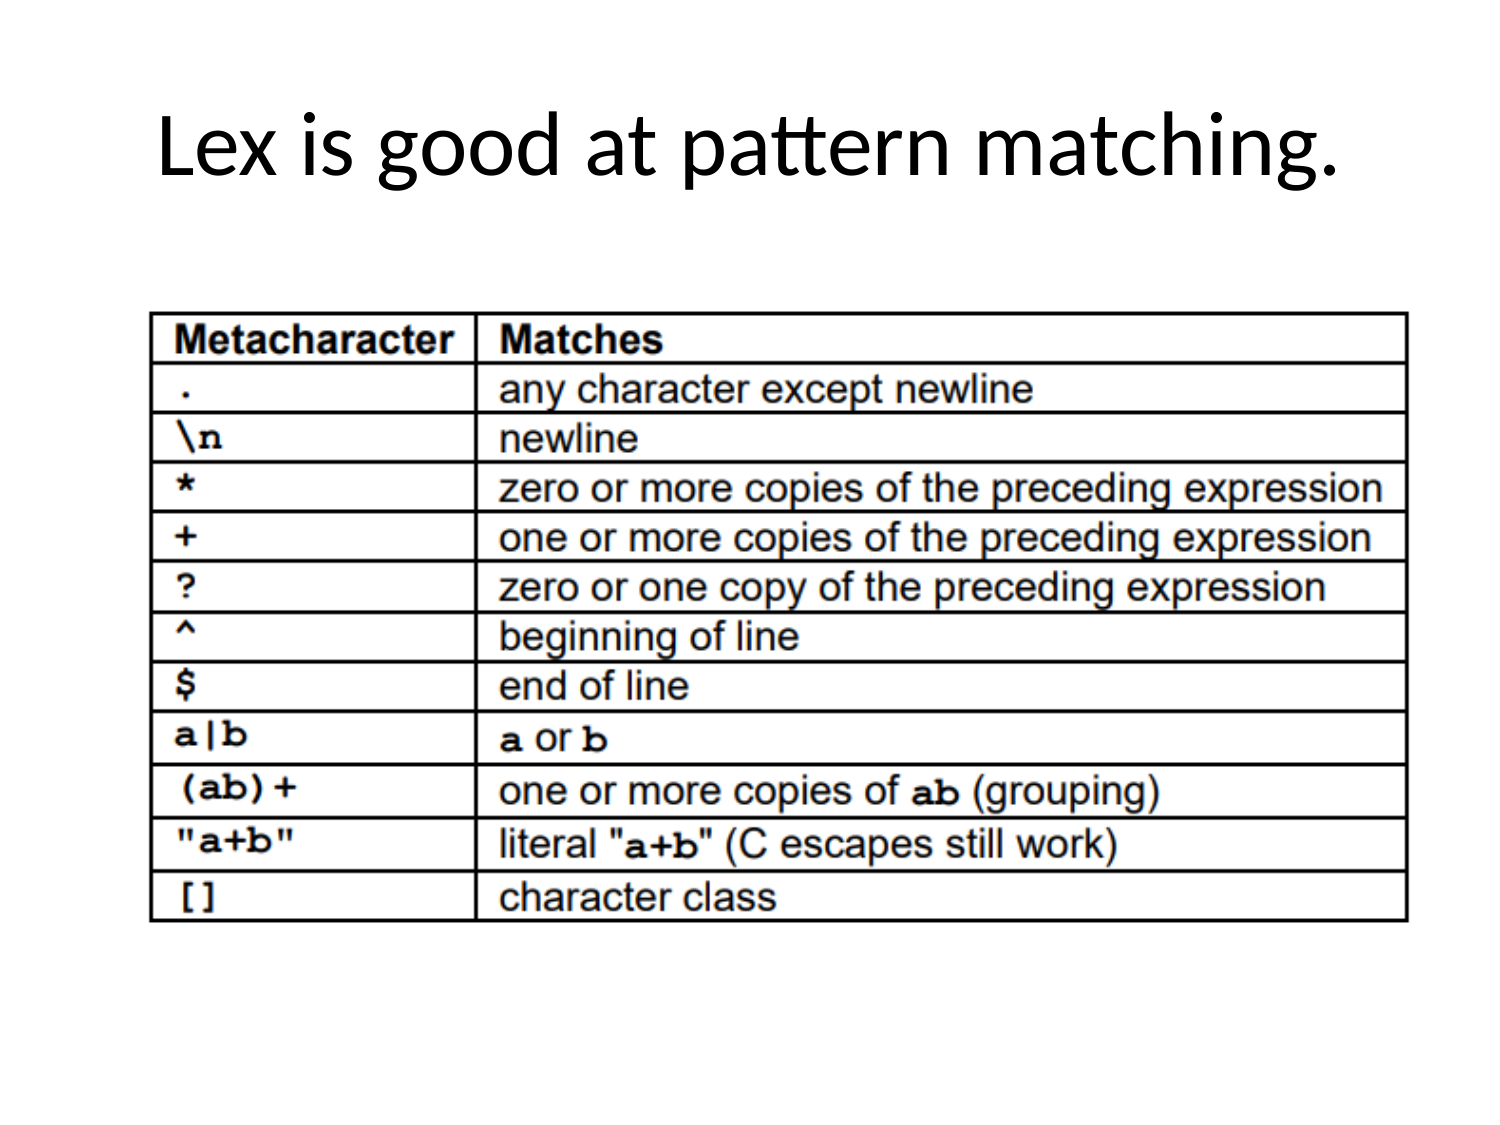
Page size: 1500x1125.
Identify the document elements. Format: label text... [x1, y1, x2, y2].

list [124, 274, 1432, 940]
title Lex is good at pattern matching. [75, 45, 1425, 233]
